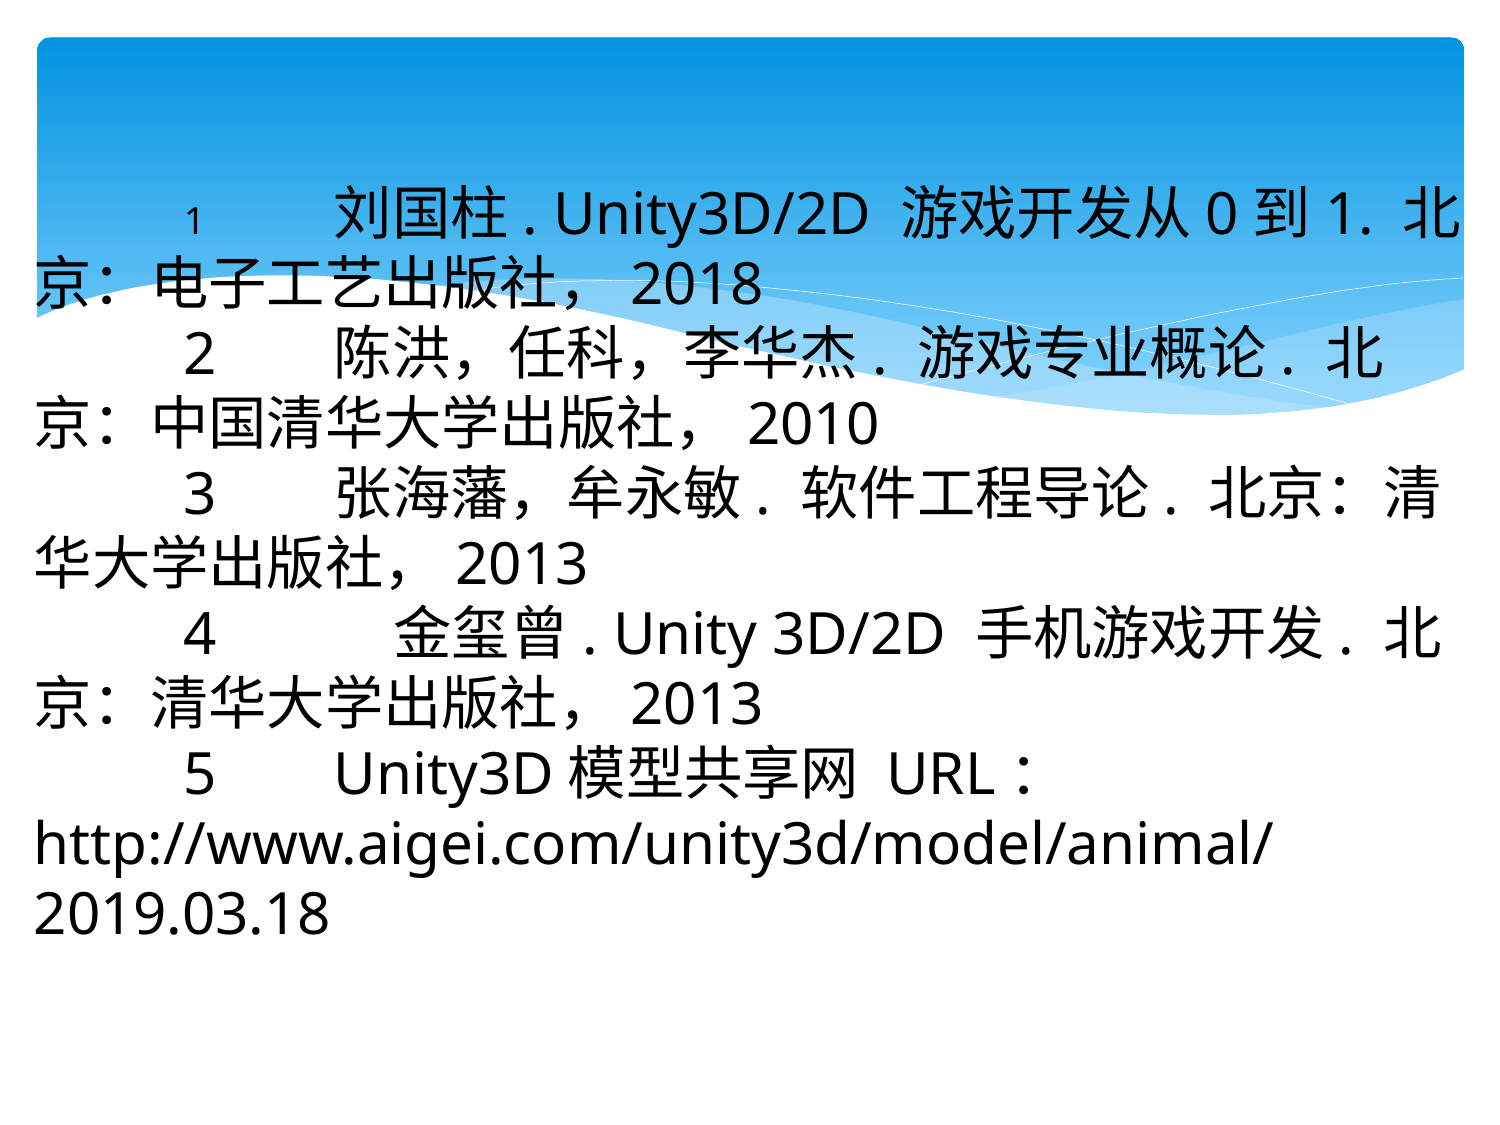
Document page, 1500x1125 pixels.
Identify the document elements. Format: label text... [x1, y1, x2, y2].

text_box 1 刘国柱. Unity3D/2D 游戏开发从0到1. 北京：电子工艺出版社，2018 2 陈洪，任科，李华杰. 游戏专业概论. 北京：中国清华大学出版社，2010 3 张海藩，牟永敏. 软件工程导论. 北京：清华大学出版社，2013 4 金玺曾. Unity 3D/2D 手机游戏开发. 北京：清华大学出版社，2013 5 Unity3D模型共享网 URL： http://www.aigei.com/unity3d/model/animal/ 2019.03.18 [26, 168, 1474, 954]
